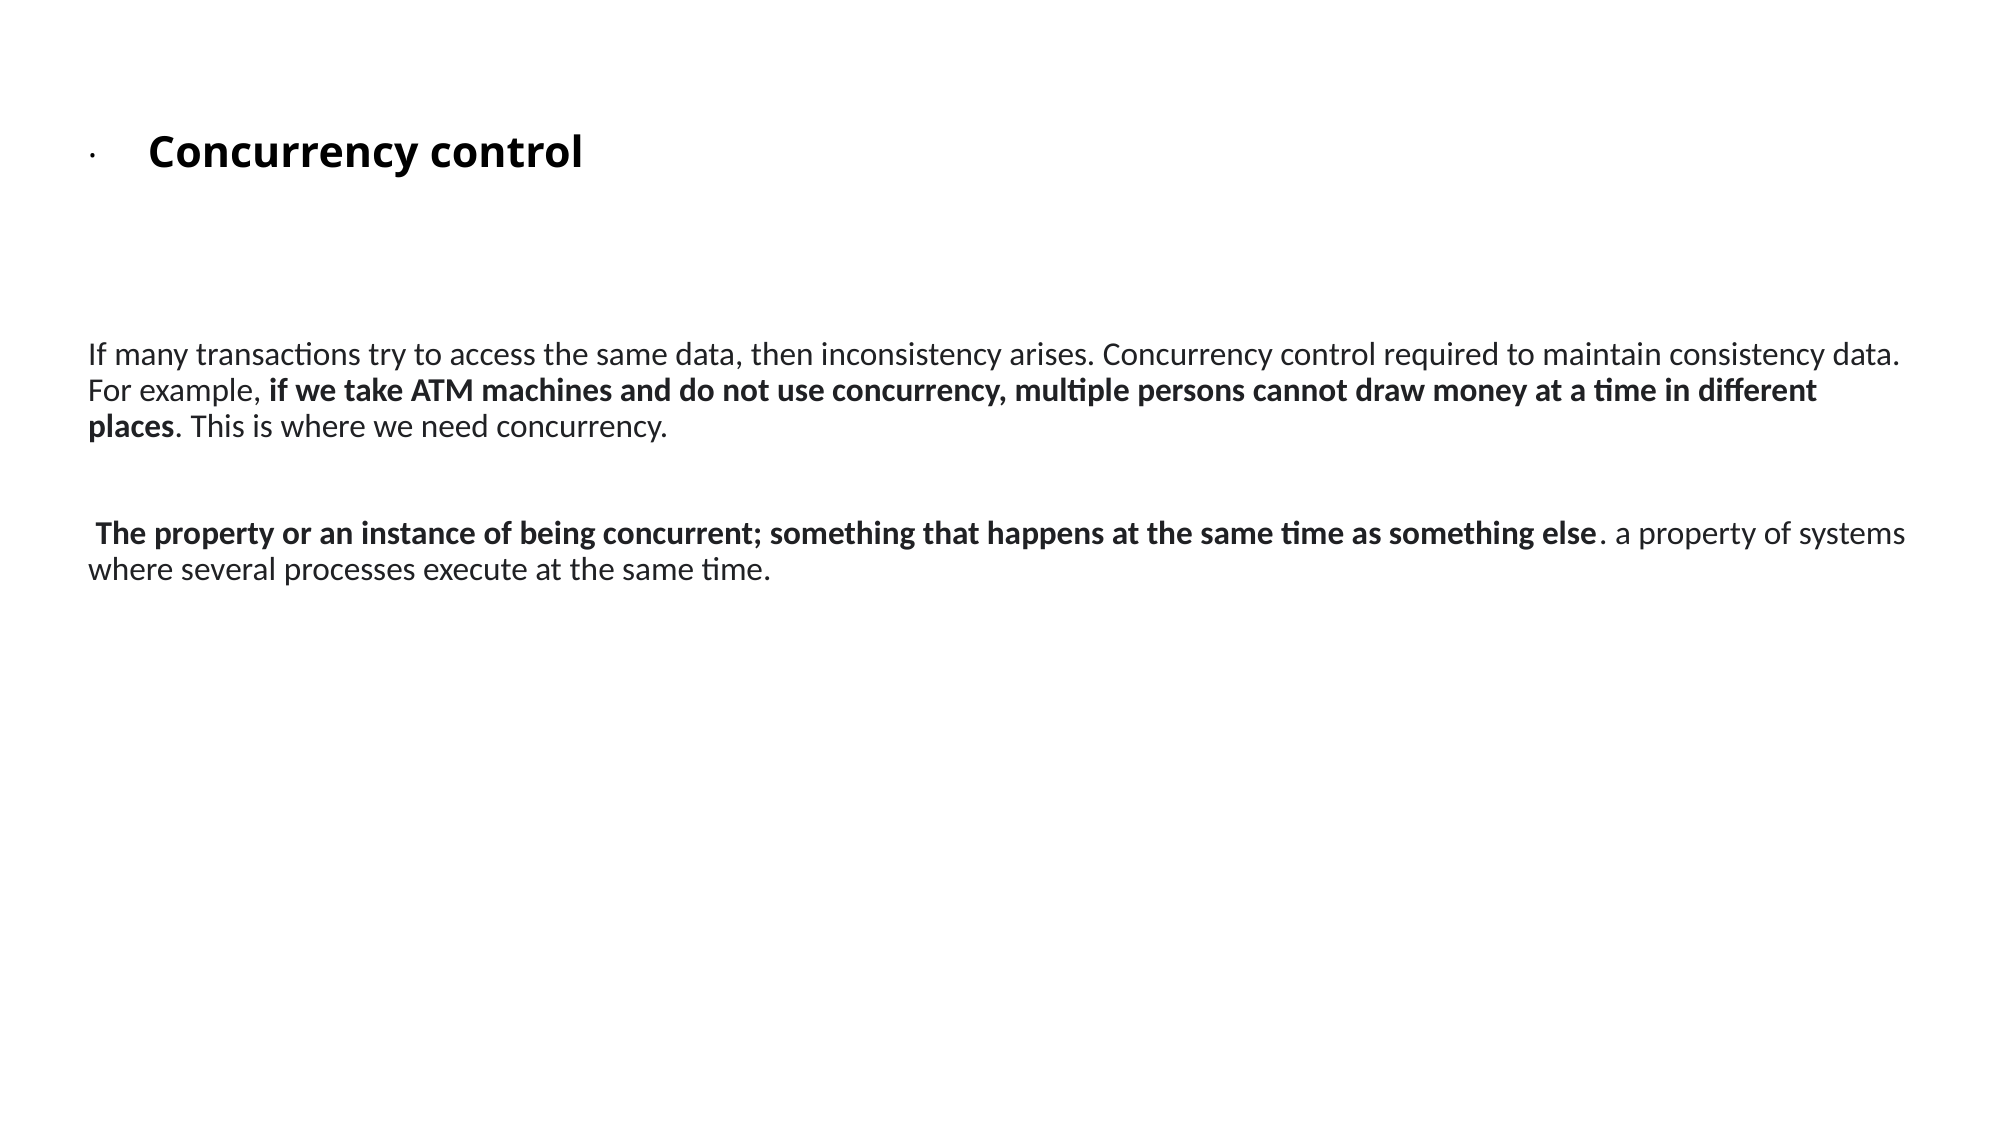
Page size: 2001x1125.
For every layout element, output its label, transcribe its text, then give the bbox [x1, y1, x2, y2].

title · Concurrency control [68, 97, 1932, 223]
list If many transactions try to access the same data, then inconsistency arises. Concurrency control required to maintain consistency data. For example, if we take ATM machines and do not use concurrency, multiple persons cannot draw money at a time in different places. This is where we need concurrency. The property or an instance of being concurrent; something that happens at the same time as something else. a property of systems where several processes execute at the same time. [68, 252, 1932, 1000]
